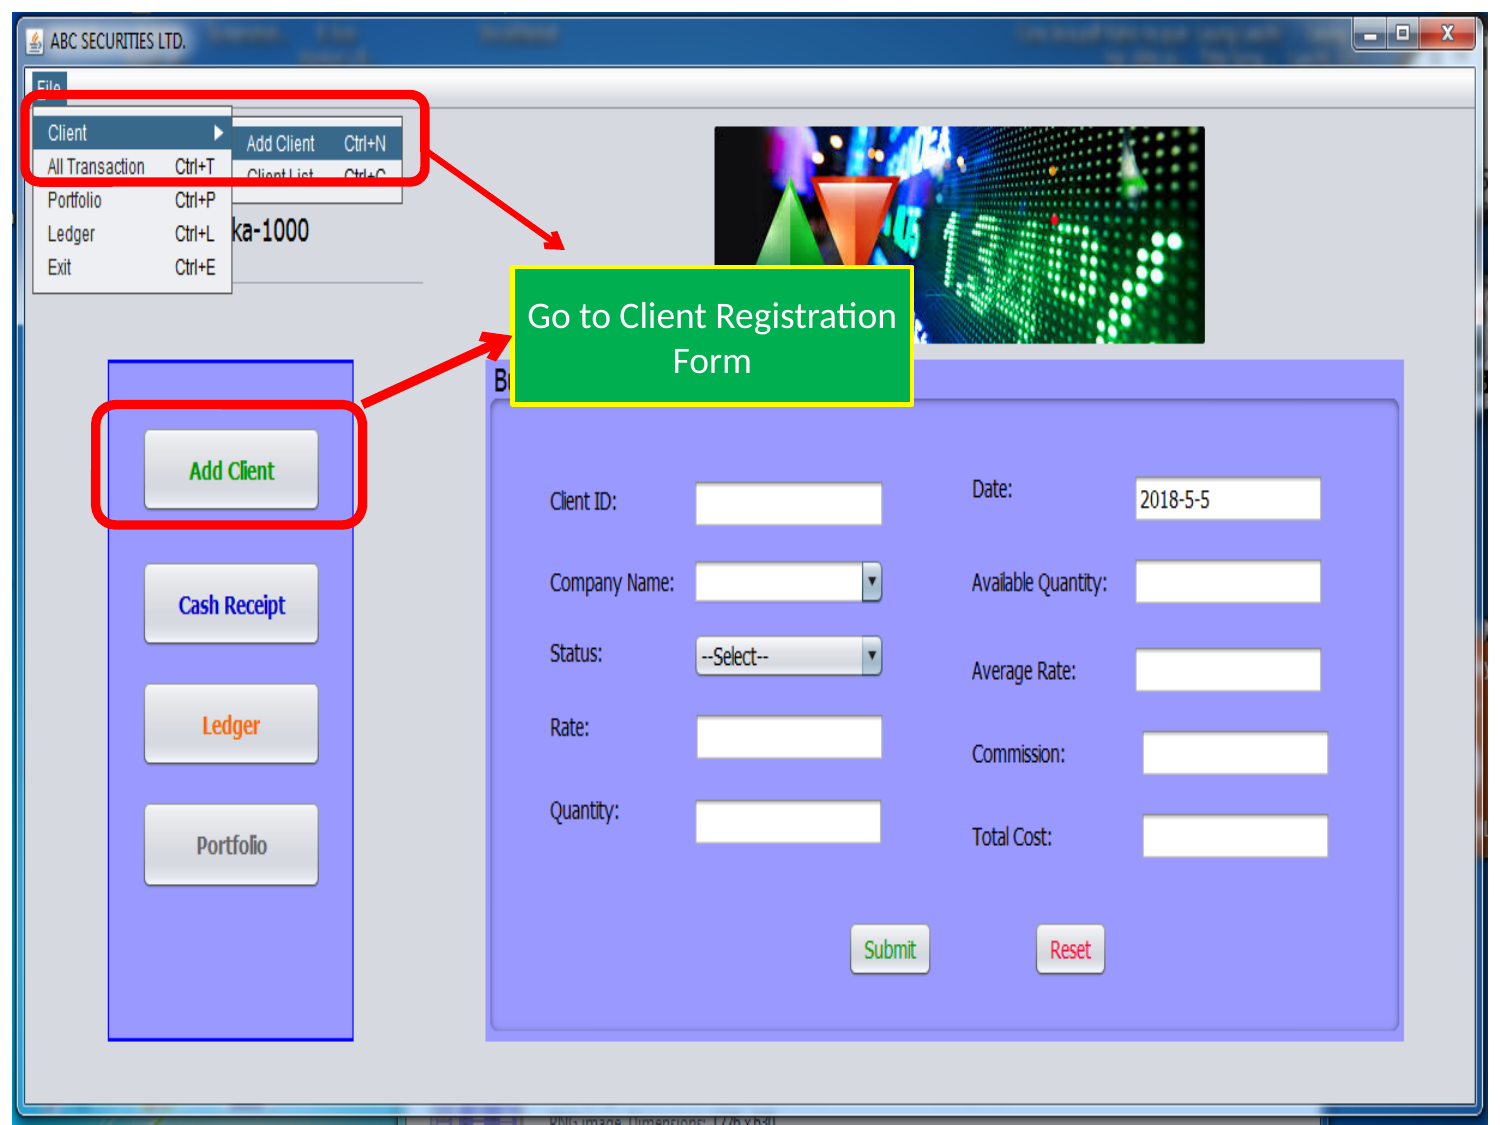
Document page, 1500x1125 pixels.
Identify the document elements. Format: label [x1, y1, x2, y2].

text_box [362, 335, 513, 405]
text_box [424, 149, 566, 251]
list [12, 12, 1488, 1125]
